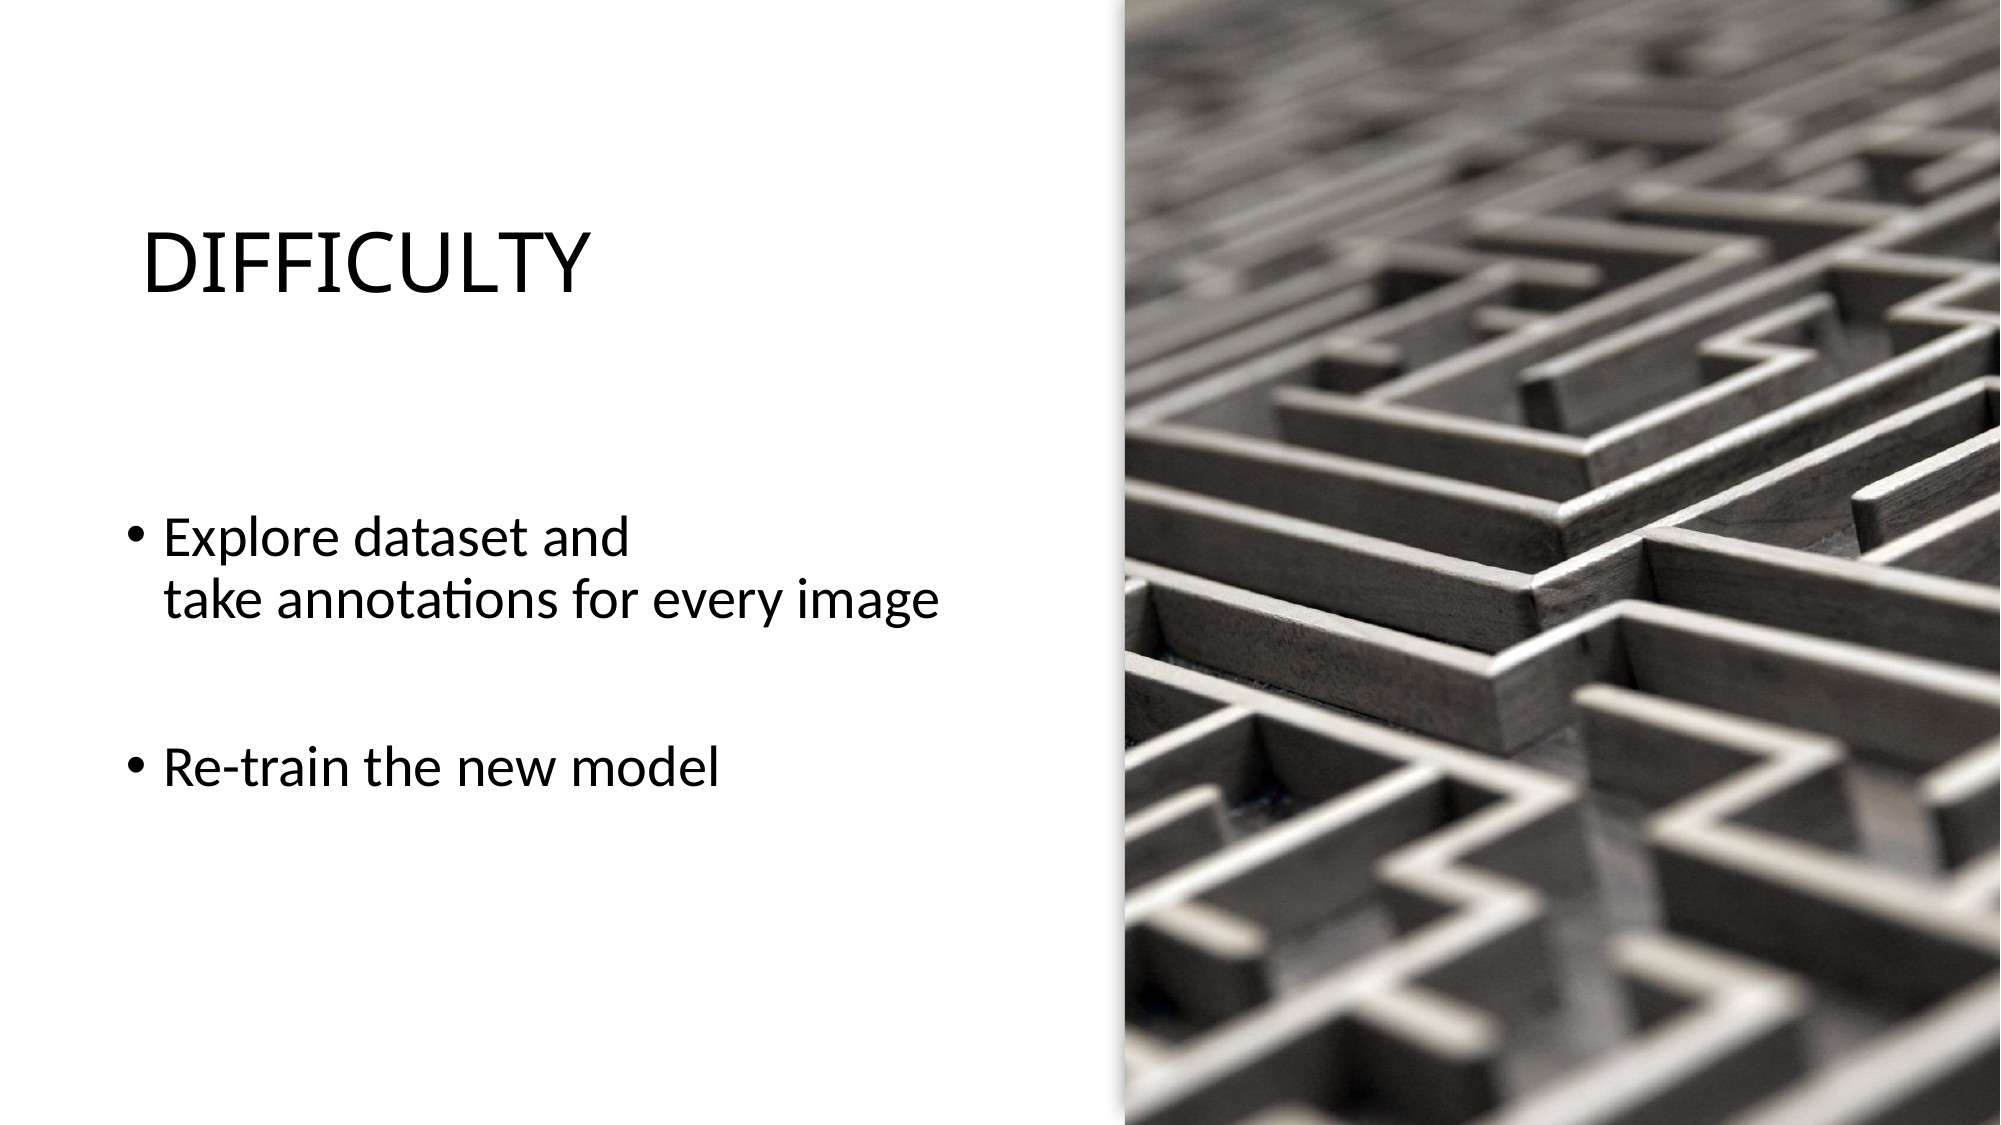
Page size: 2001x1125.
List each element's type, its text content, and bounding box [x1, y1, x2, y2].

list Explore dataset and take annotations for every image Re-train the new model [110, 350, 986, 1021]
text_box [0, 0, 1124, 1125]
title DIFFICULTY [124, 125, 1000, 406]
picture [1124, 0, 2000, 1125]
